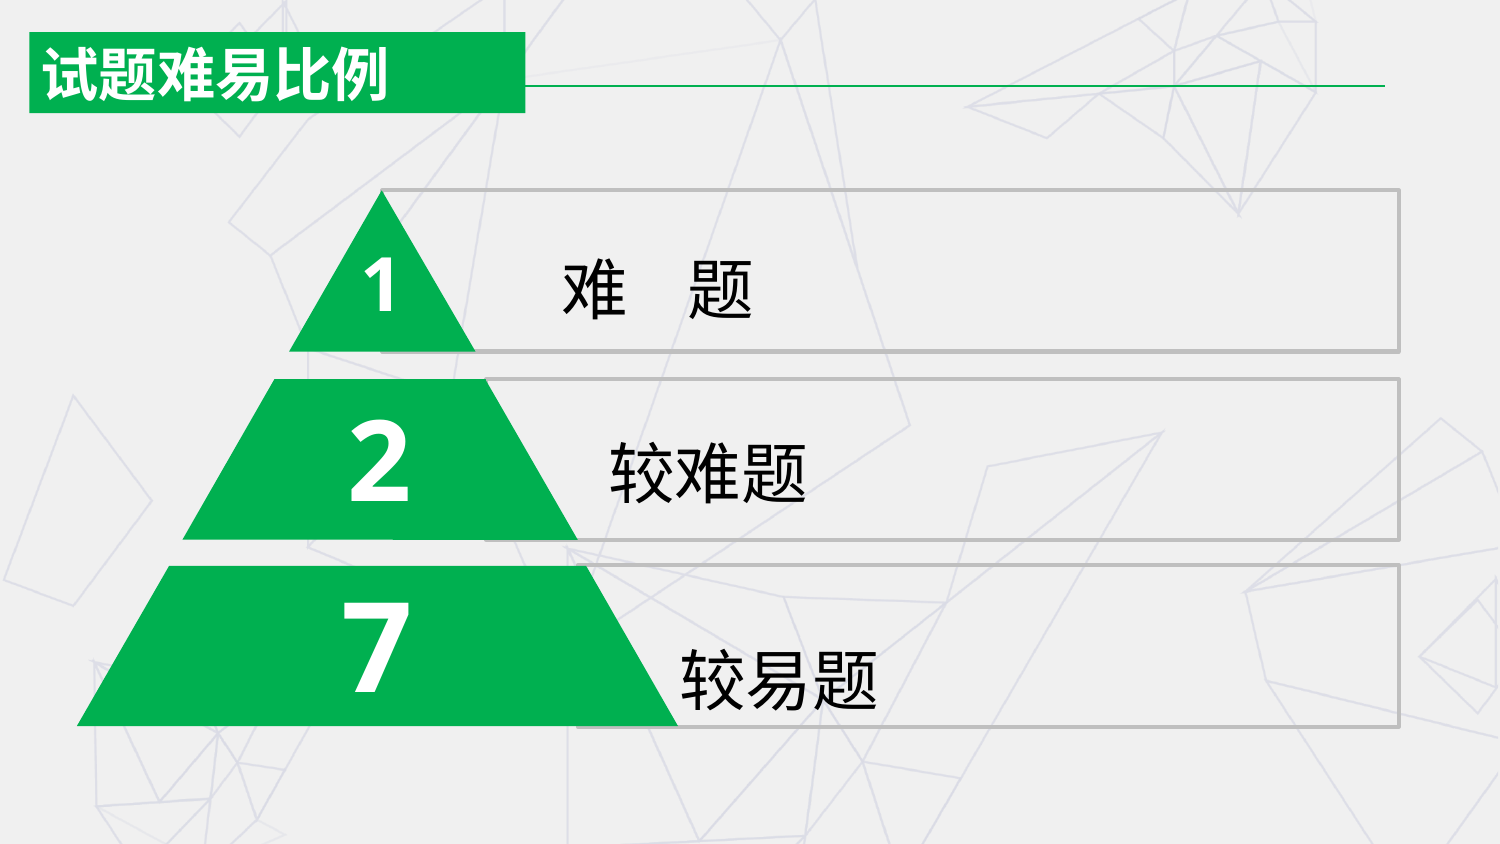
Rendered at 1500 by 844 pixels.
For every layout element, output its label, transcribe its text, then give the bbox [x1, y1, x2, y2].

text_box 1 [289, 190, 476, 352]
text_box 试题难易比例 [29, 32, 526, 114]
text_box 较难题 [608, 403, 1329, 516]
text_box 较易题 [679, 610, 1354, 723]
text_box 7 [76, 565, 679, 727]
text_box [576, 563, 1401, 729]
text_box 2 [182, 379, 578, 540]
text_box 难 题 [560, 220, 1306, 332]
text_box [380, 188, 1401, 354]
picture [0, 0, 1499, 844]
text_box [484, 377, 1401, 542]
